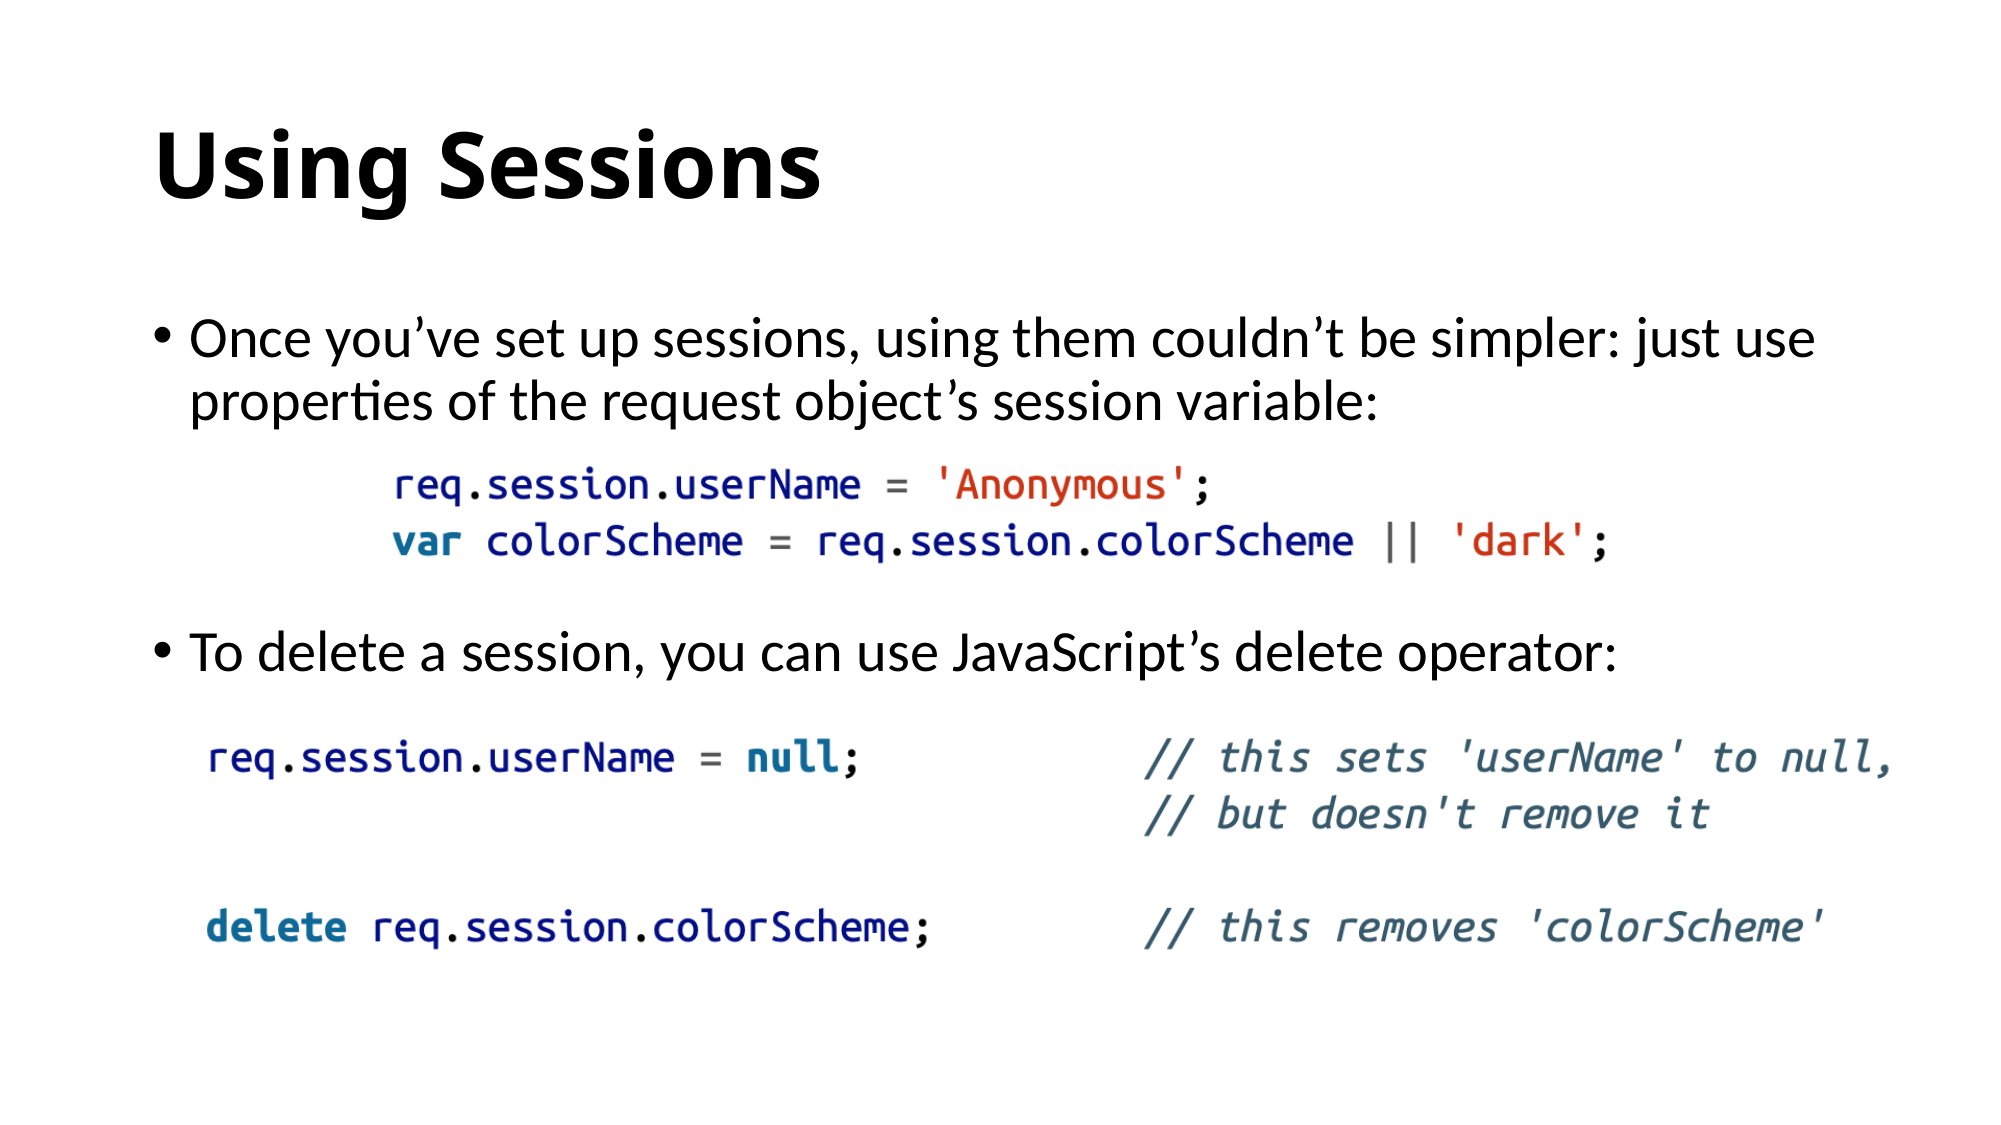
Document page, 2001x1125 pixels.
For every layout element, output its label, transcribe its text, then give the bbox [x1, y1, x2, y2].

picture [203, 733, 1898, 955]
list Once you’ve set up sessions, using them couldn’t be simpler: just use properties of the request object’s session variable: To delete a session, you can use JavaScript’s delete operator: [137, 299, 1863, 1014]
title Using Sessions [137, 59, 1863, 278]
picture [383, 461, 1617, 572]
